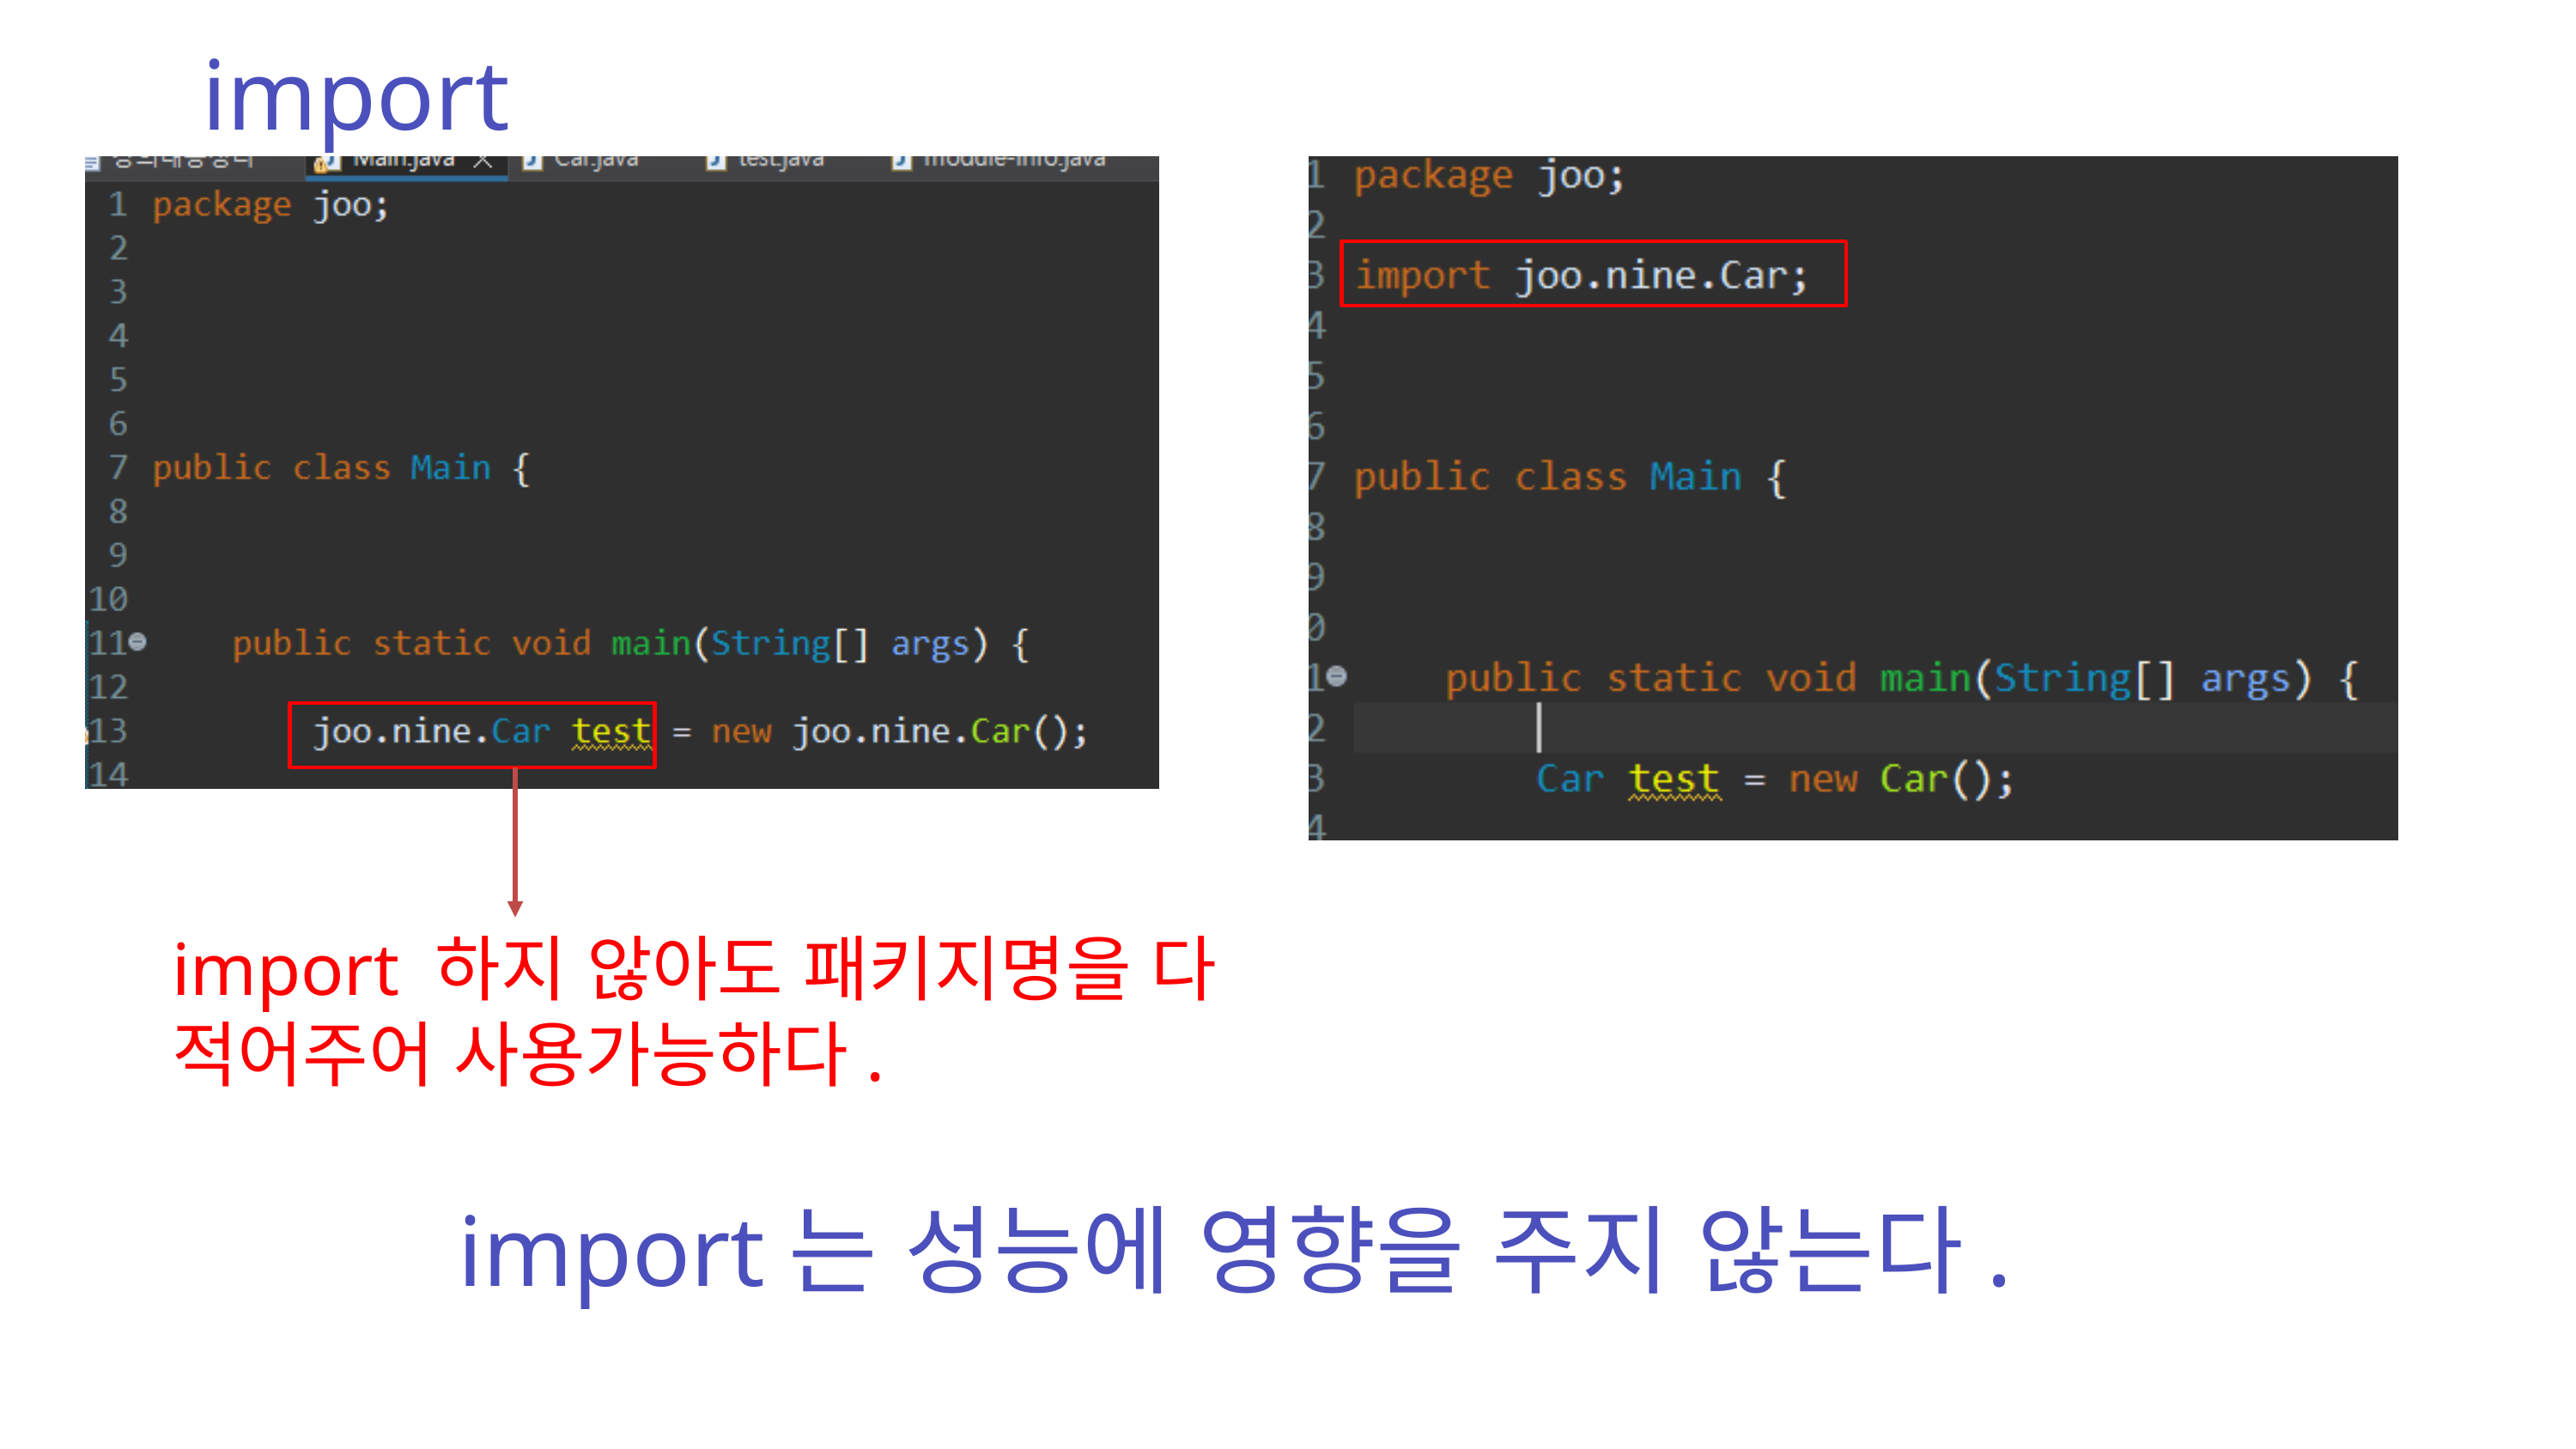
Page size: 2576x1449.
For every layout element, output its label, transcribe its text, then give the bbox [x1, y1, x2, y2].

text_box import는 성능에 영향을 주지 않는다. [445, 1183, 2026, 1312]
picture [1309, 156, 2398, 841]
picture [85, 156, 1159, 789]
text_box import 하지 않아도 패키지명을 다 적어주어 사용가능하다. [159, 917, 1479, 1102]
text_box import [189, 27, 523, 155]
